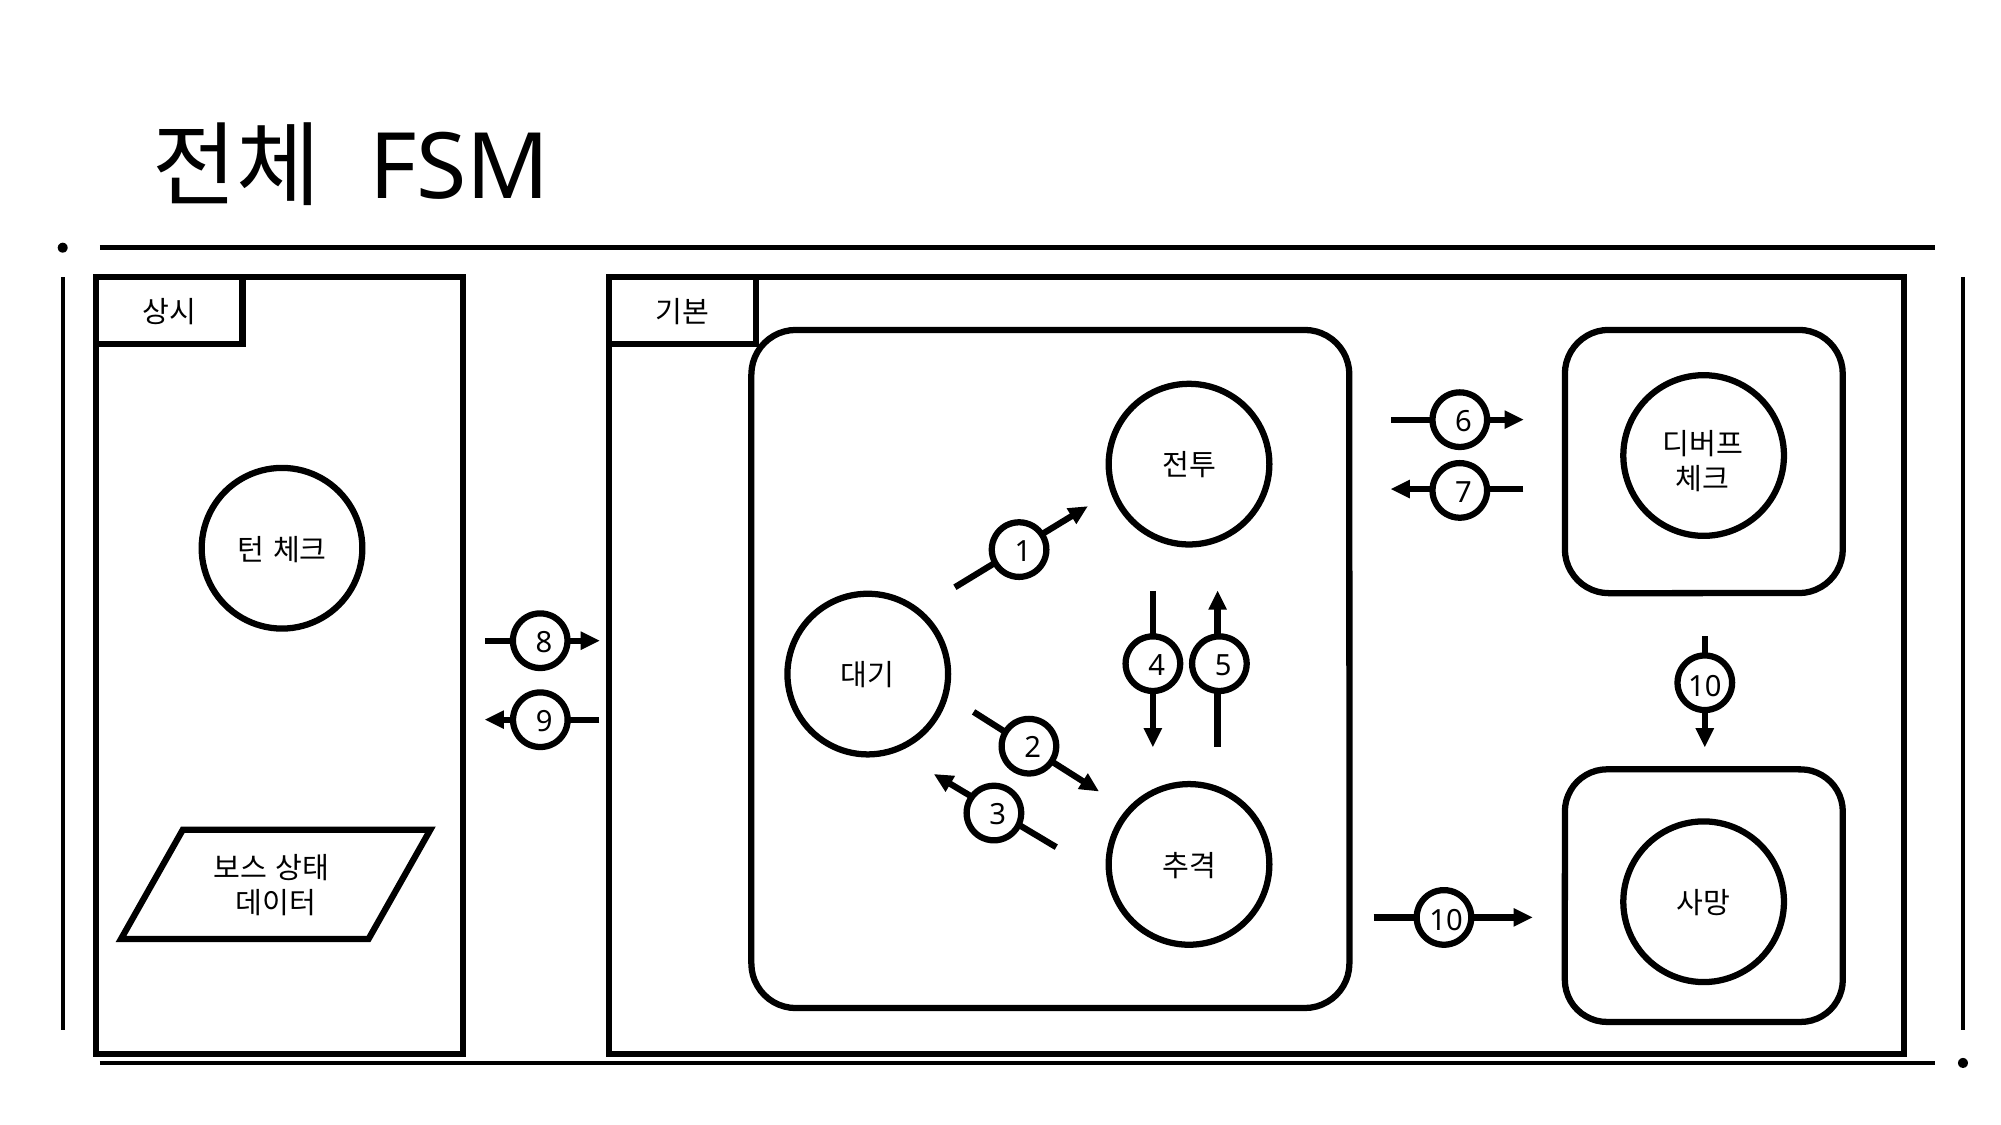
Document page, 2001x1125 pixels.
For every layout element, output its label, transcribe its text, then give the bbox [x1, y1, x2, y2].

text_box 6 [1431, 391, 1489, 419]
text_box [1563, 328, 1844, 595]
text_box 10 [1414, 918, 1478, 944]
text_box [1563, 768, 1844, 1023]
text_box [1429, 889, 1459, 893]
text_box [1622, 374, 1786, 537]
text_box 상시 [95, 276, 244, 345]
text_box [954, 506, 1088, 588]
text_box 5 [1218, 635, 1248, 693]
text_box [750, 328, 1351, 1010]
text_box [200, 466, 364, 630]
text_box 전투 [1107, 382, 1271, 546]
text_box 9 [512, 691, 569, 719]
text_box 사망 [1622, 820, 1786, 984]
text_box 기본 [608, 276, 757, 345]
text_box 10 [1673, 659, 1704, 710]
text_box 4 [1153, 635, 1182, 693]
text_box 보스 상태 데이터 [119, 828, 433, 941]
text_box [934, 774, 1057, 848]
text_box [608, 276, 1905, 1055]
text_box 7 [1431, 462, 1489, 488]
text_box 대기 [786, 592, 950, 756]
text_box 10 [1414, 893, 1478, 917]
title 전체 FSM [137, 59, 1863, 278]
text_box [973, 711, 1099, 792]
text_box 5 [1191, 635, 1217, 692]
text_box 8 [511, 612, 569, 640]
text_box 추격 [1107, 783, 1271, 946]
text_box [1689, 654, 1704, 659]
text_box 9 [511, 720, 569, 749]
text_box 10 [1705, 659, 1737, 710]
text_box 6 [1431, 420, 1489, 449]
text_box [95, 278, 464, 1055]
text_box 디버프 체크 [1647, 417, 1759, 503]
text_box [1705, 654, 1721, 659]
text_box 턴 체크 [222, 524, 342, 574]
text_box 8 [511, 641, 569, 670]
text_box 7 [1431, 490, 1489, 519]
text_box 4 [1124, 635, 1152, 692]
